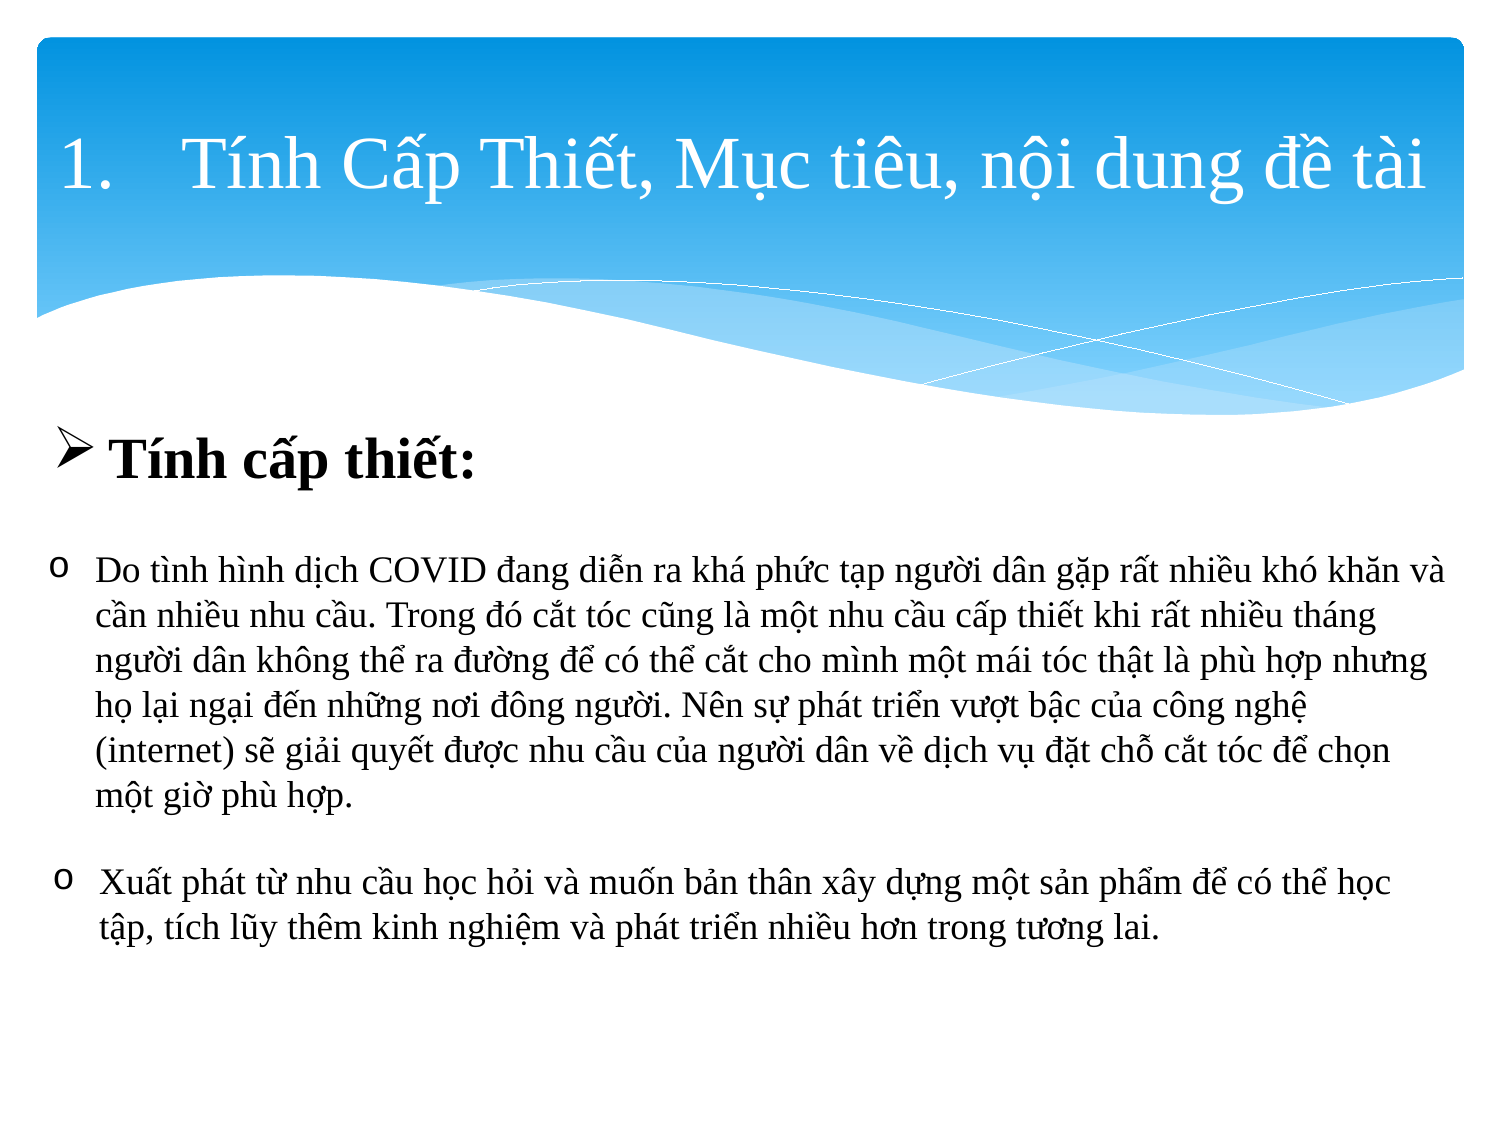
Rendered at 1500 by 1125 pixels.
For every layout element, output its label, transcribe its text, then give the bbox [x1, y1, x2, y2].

text_box Do tình hình dịch COVID đang diễn ra khá phức tạp người dân gặp rất nhiều khó khăn và cần nhiều nhu cầu. Trong đó cắt tóc cũng là một nhu cầu cấp thiết khi rất nhiều tháng người dân không thể ra đường để có thể cắt cho mình một mái tóc thật là phù hợp nhưng họ lại ngại đến những nơi đông người. Nên sự phát triển vượt bậc của công nghệ (internet) sẽ giải quyết được nhu cầu của người dân về dịch vụ đặt chỗ cắt tóc để chọn một giờ phù hợp. [33, 537, 1471, 823]
text_box Tính cấp thiết: [37, 412, 1475, 498]
text_box Xuất phát từ nhu cầu học hỏi và muốn bản thân xây dựng một sản phẩm để có thể học tập, tích lũy thêm kinh nghiệm và phát triển nhiều hơn trong tương lai. [37, 849, 1450, 955]
title Tính Cấp Thiết, Mục tiêu, nội dung đề tài [37, 55, 1450, 261]
